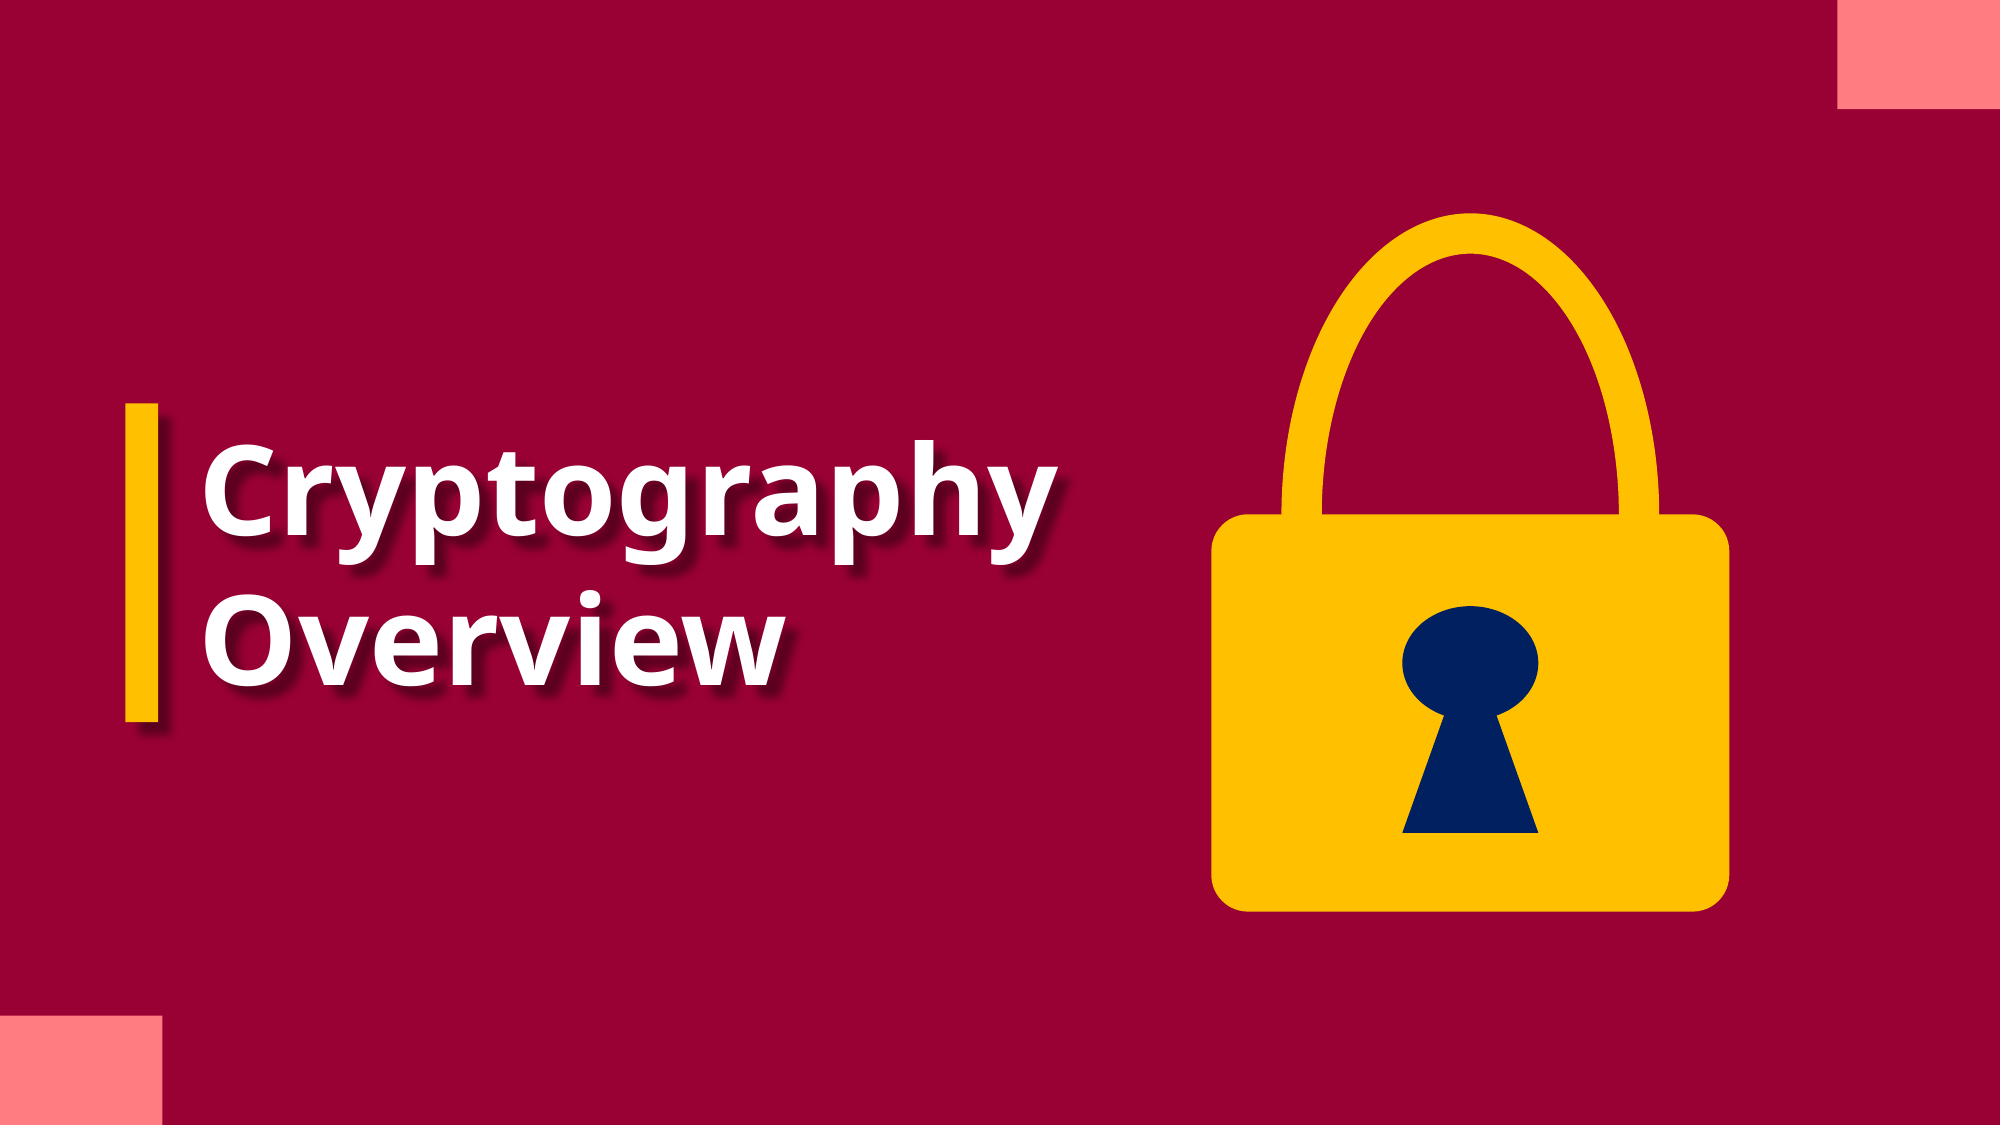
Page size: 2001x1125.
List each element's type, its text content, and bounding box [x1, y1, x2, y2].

text_box [1837, 0, 2000, 110]
text_box Cryptography Overview [184, 403, 1211, 719]
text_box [1211, 213, 1730, 912]
text_box [0, 1015, 163, 1125]
text_box [124, 402, 159, 723]
